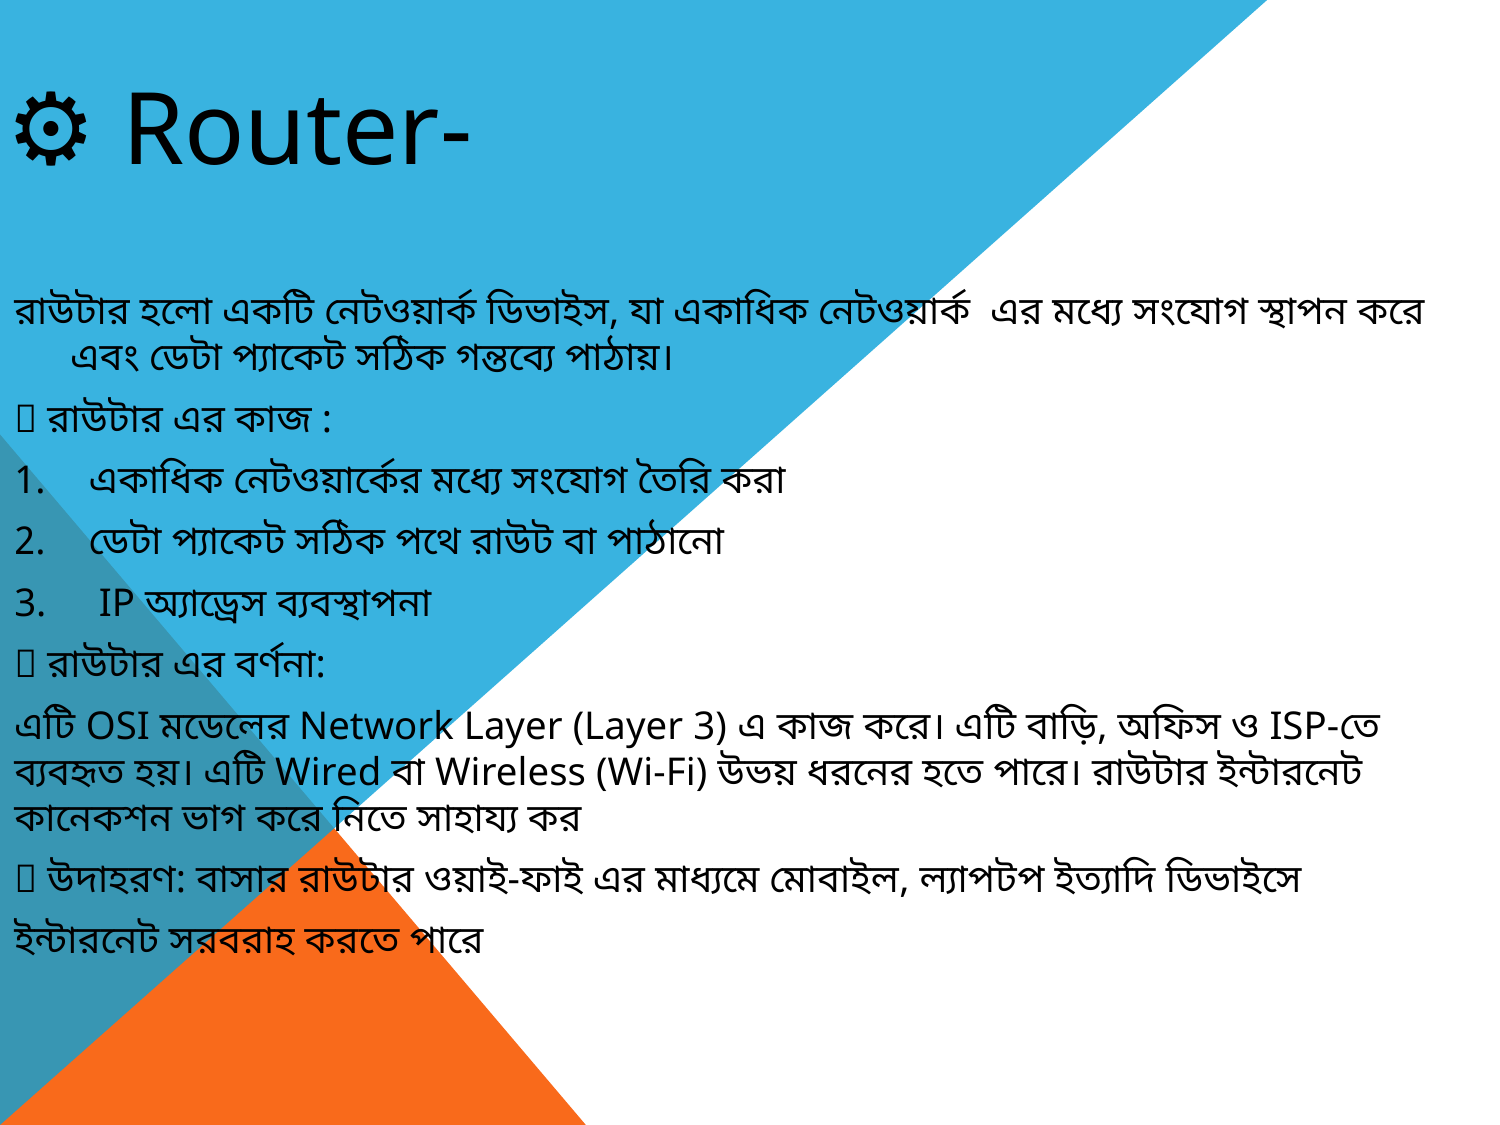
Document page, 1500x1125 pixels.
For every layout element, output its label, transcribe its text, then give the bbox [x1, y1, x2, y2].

list রাউটার হলো একটি নেটওয়ার্ক ডিভাইস, যা একাধিক নেটওয়ার্ক এর মধ্যে সংযোগ স্থাপন করে এবং ডেটা প্যাকেট সঠিক গন্তব্যে পাঠায়। ✅ রাউটার এর কাজ : একাধিক নেটওয়ার্কের মধ্যে সংযোগ তৈরি করা ডেটা প্যাকেট সঠিক পথে রাউট বা পাঠানো IP অ্যাড্রেস ব্যবস্থাপনা ✅ রাউটার এর বর্ণনা: এটি OSI মডেলের Network Layer (Layer 3) এ কাজ করে। এটি বাড়ি, অফিস ও ISP-তে ব্যবহৃত হয়। এটি Wired বা Wireless (Wi-Fi) উভয় ধরনের হতে পারে। রাউটার ইন্টারনেট কানেকশন ভাগ করে নিতে সাহায্য কর ✅ উদাহরণ: বাসার রাউটার ওয়াই-ফাই এর মাধ্যমে মোবাইল, ল্যাপটপ ইত্যাদি ডিভাইসে ইন্টারনেট সরবরাহ করতে পারে [0, 278, 1500, 975]
text_box ⚙ Router- [0, 56, 488, 192]
